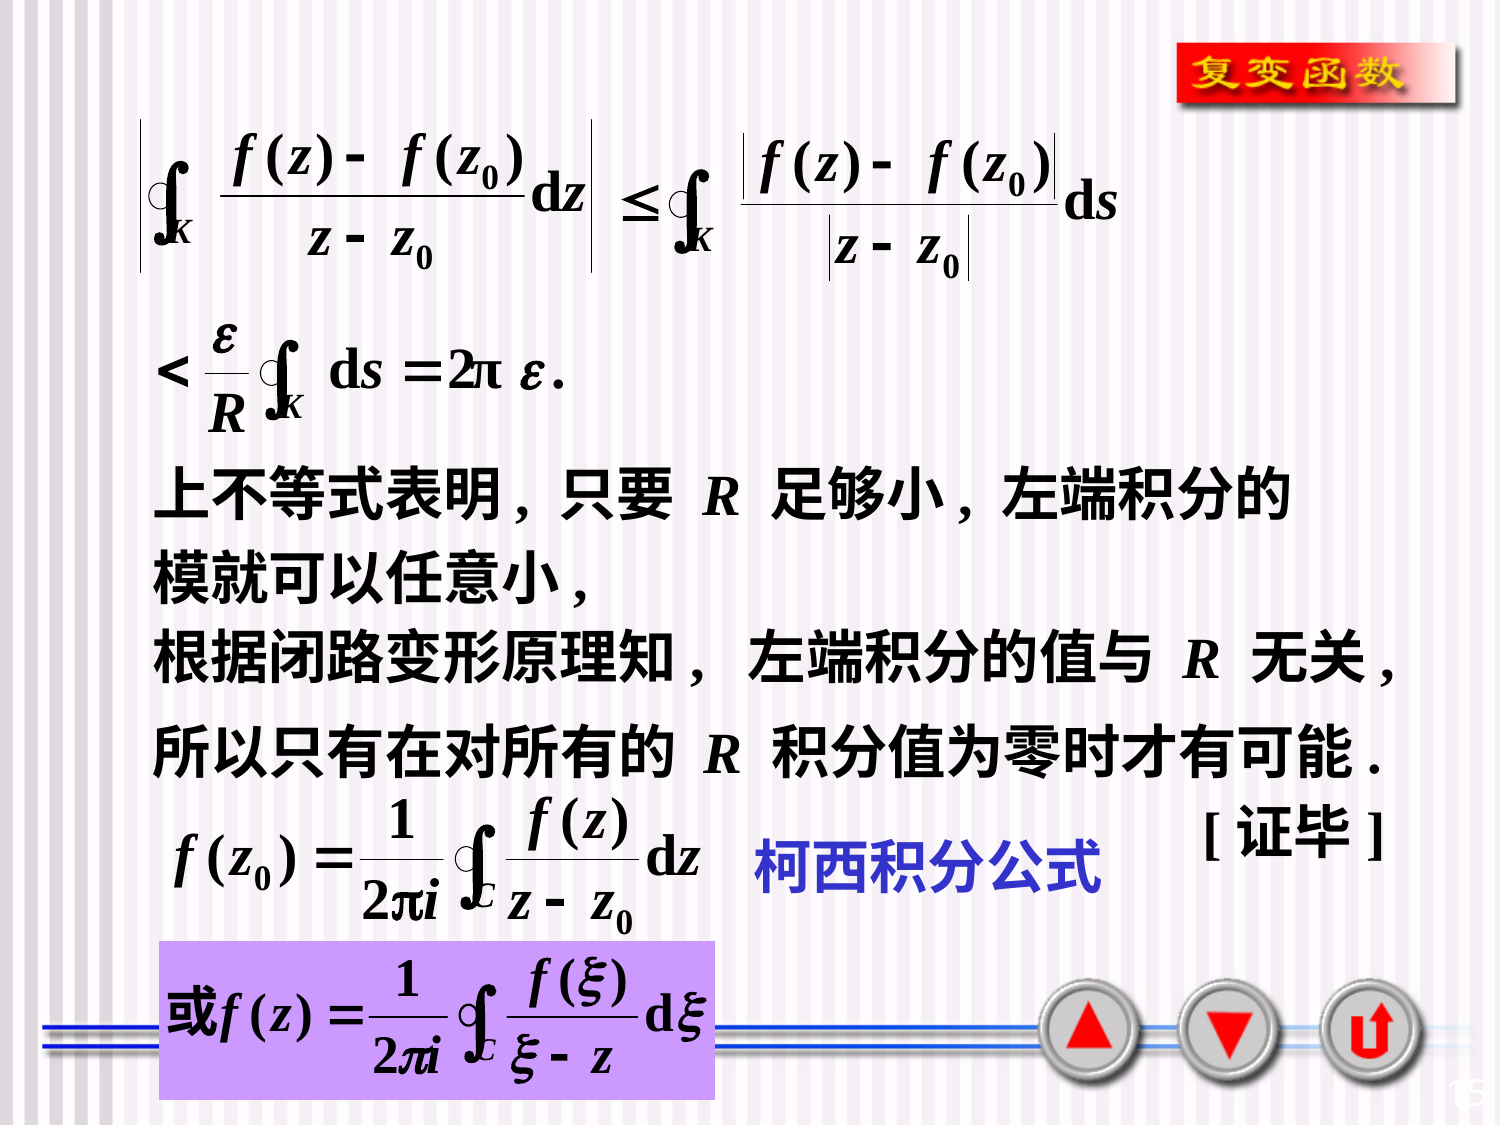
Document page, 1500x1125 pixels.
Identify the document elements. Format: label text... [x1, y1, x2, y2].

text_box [159, 786, 706, 940]
text_box 所以只有在对所有的 R 积分值为零时才有可能. [137, 707, 1438, 794]
text_box 上不等式表明, 只要 R 足够小, 左端积分的模就可以任意小, [137, 435, 1363, 612]
slide_number 15 [1190, 1052, 1500, 1125]
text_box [615, 128, 1124, 287]
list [159, 940, 715, 1101]
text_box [153, 301, 569, 437]
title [135, 113, 599, 279]
text_box 根据闭路变形原理知, 左端积分的值与 R 无关, [137, 612, 1425, 707]
text_box 柯西积分公式 [738, 822, 1118, 908]
text_box [证毕] [1187, 787, 1413, 873]
picture [0, 0, 1500, 1125]
